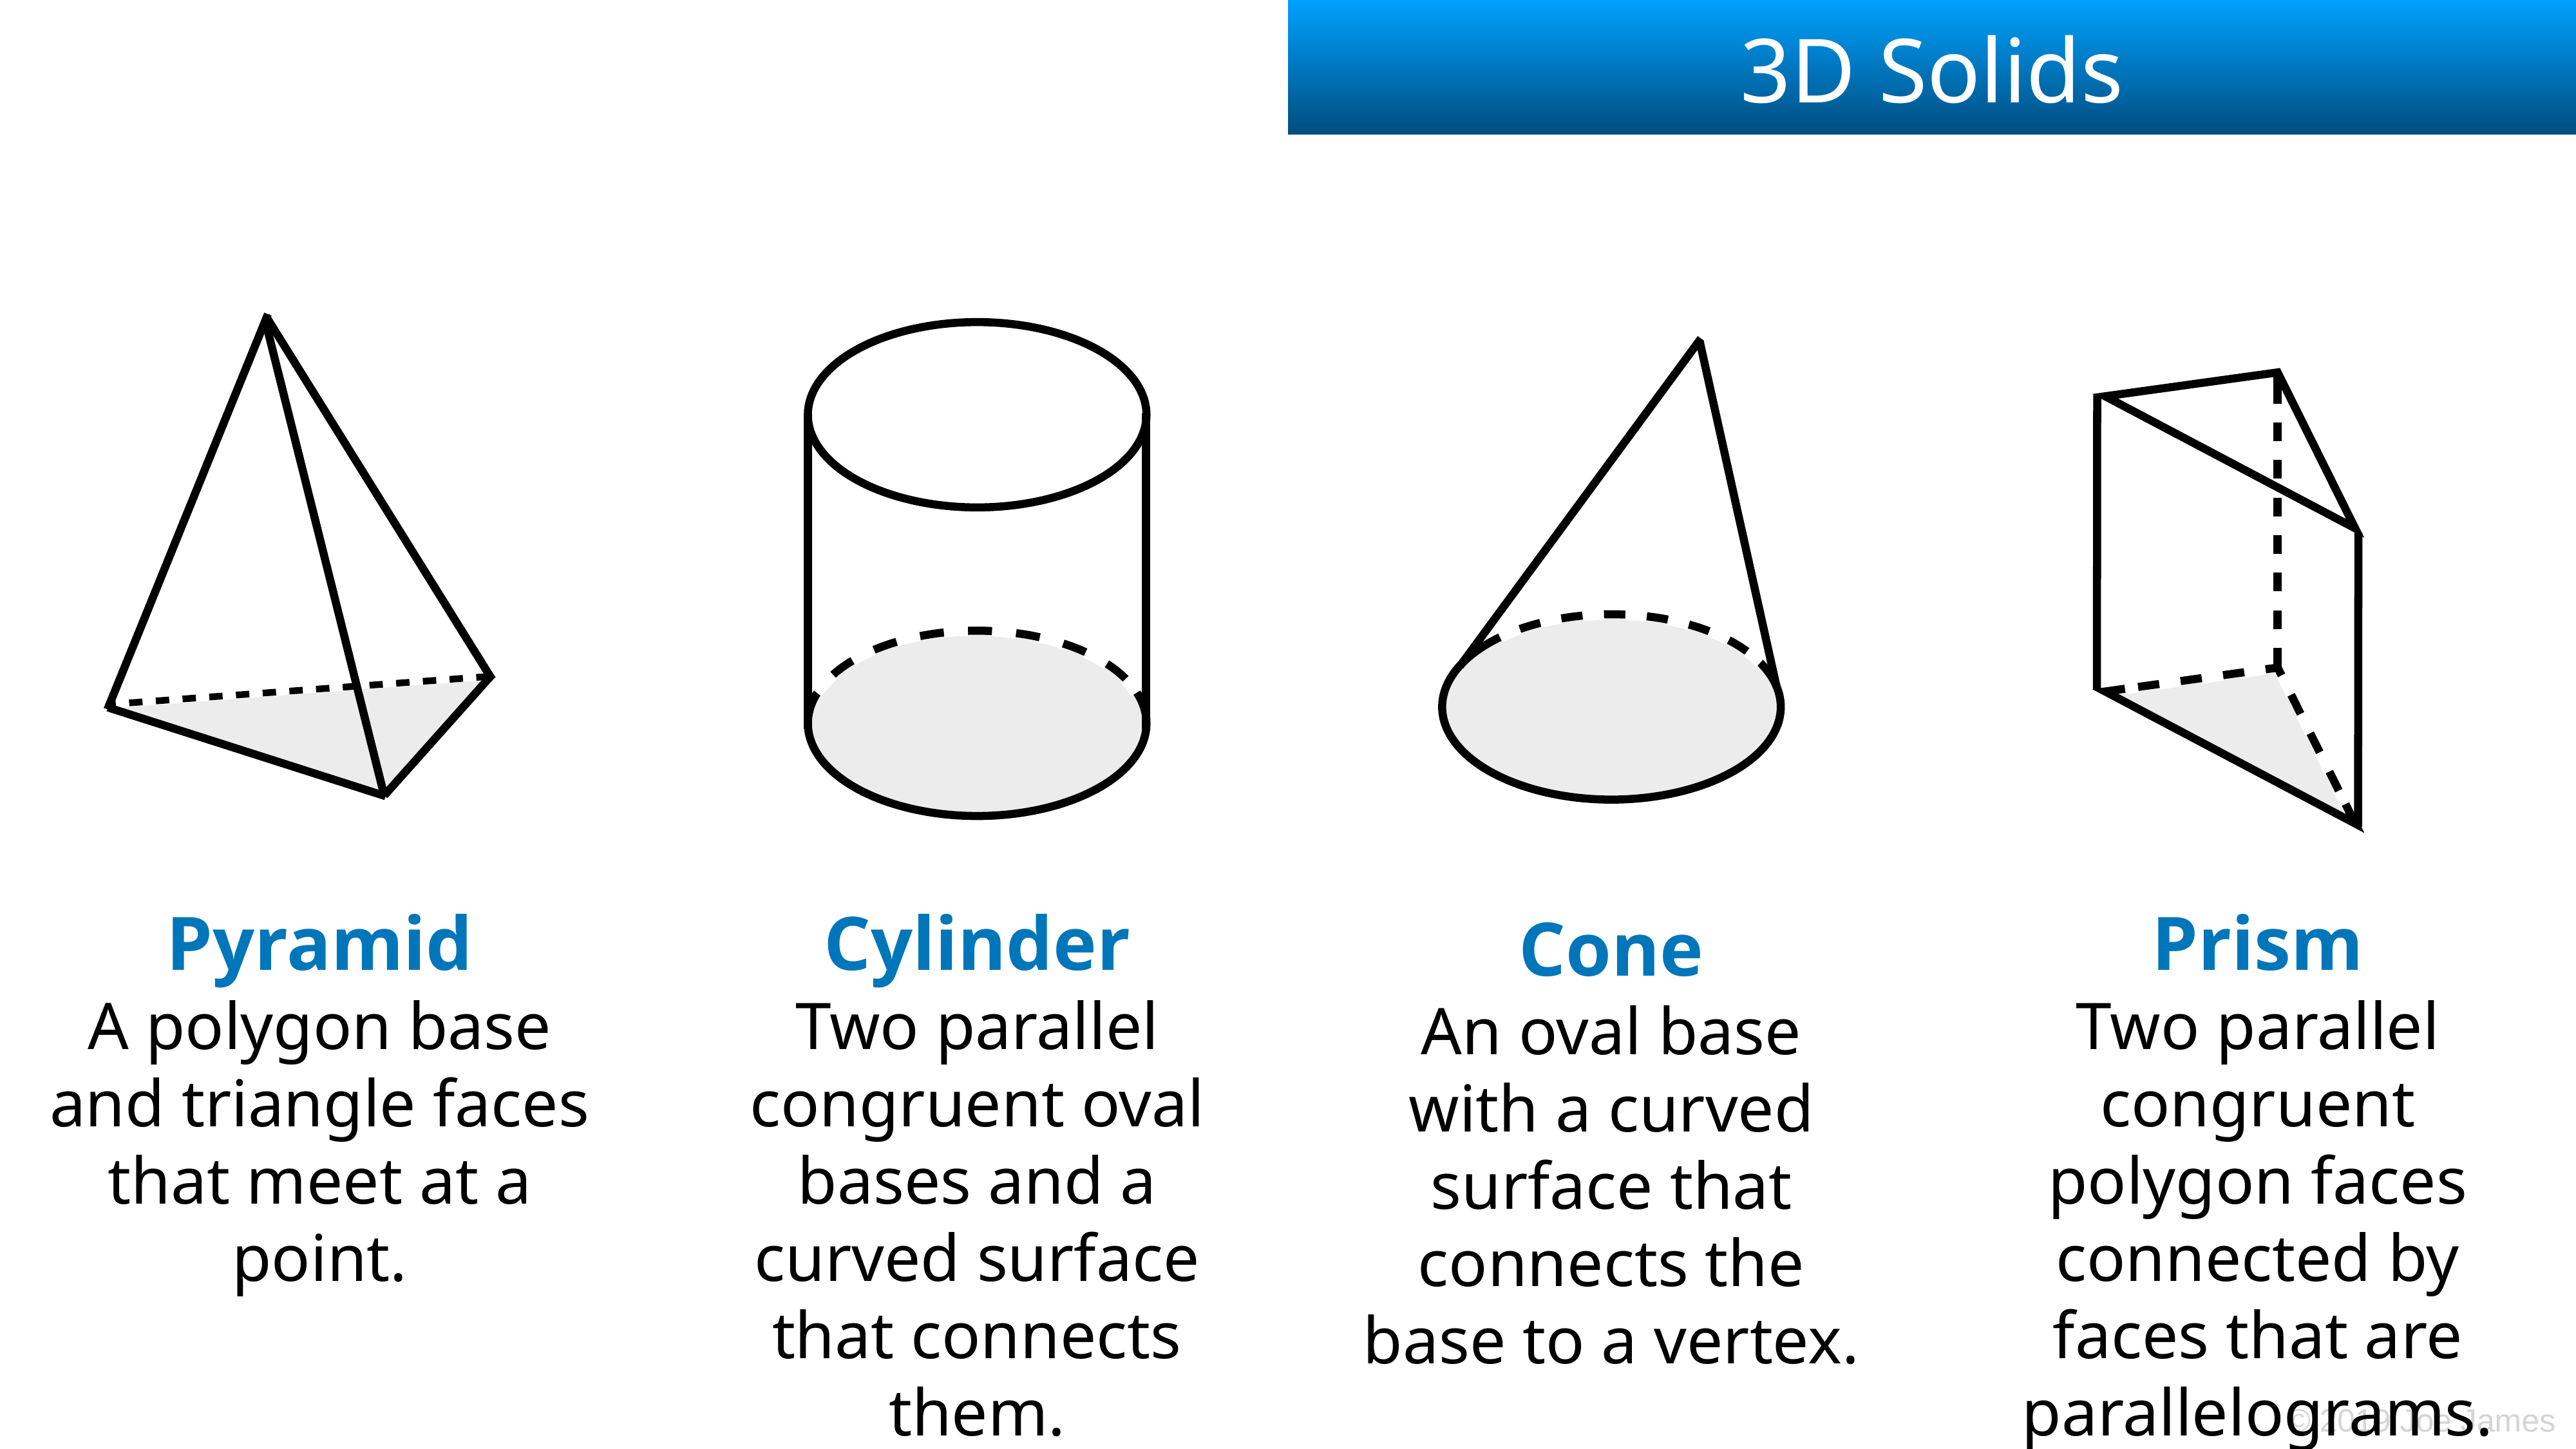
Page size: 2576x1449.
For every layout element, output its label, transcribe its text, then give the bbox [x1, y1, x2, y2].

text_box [107, 314, 493, 797]
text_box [808, 321, 1147, 817]
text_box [2096, 306, 2403, 828]
title 3D Solids [1287, 0, 2576, 135]
text_box Cone An oval base with a curved surface that connects the base to a vertex. [1354, 896, 1870, 1382]
text_box Pyramid A polygon base and triangle faces that meet at a point. [36, 891, 603, 1300]
text_box Cylinder Two parallel congruent oval bases and a curved surface that connects them. [694, 891, 1261, 1449]
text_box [1442, 338, 1781, 800]
text_box Prism Two parallel congruent polygon faces connected by faces that are parallelograms. [1969, 891, 2546, 1449]
